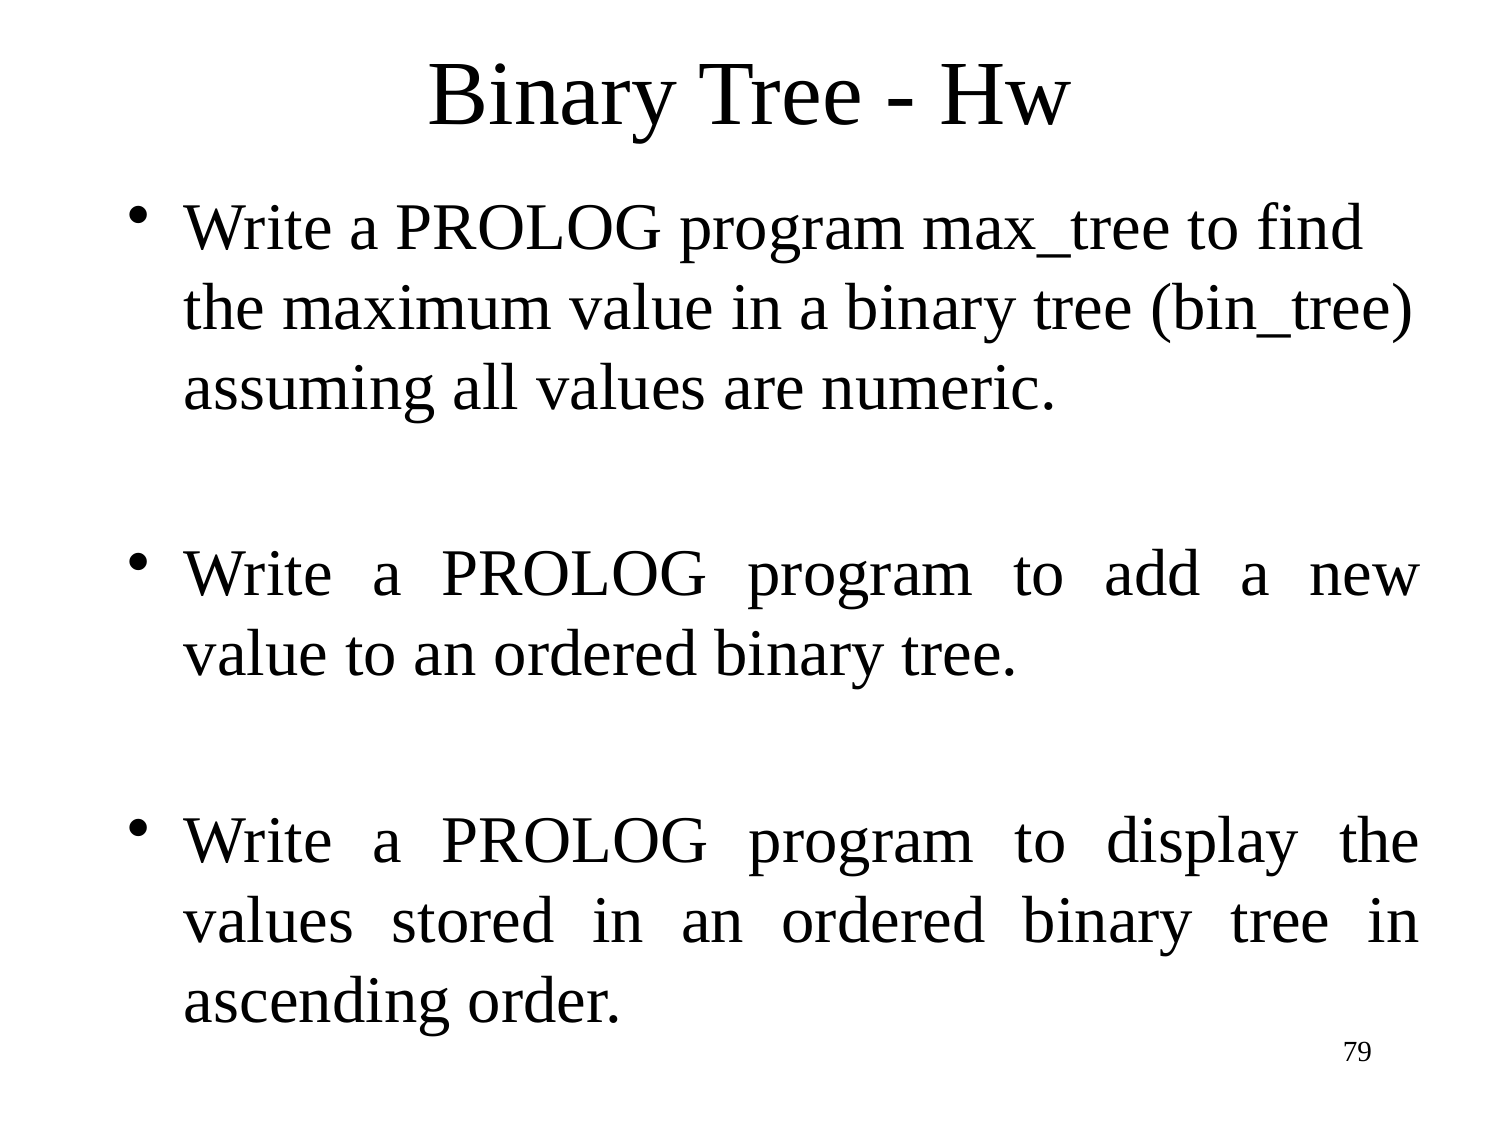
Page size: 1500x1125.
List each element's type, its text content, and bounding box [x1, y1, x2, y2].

list Write a PROLOG program max_tree to find the maximum value in a binary tree (bin_tree) assuming all values are numeric. Write a PROLOG program to add a new value to an ordered binary tree. Write a PROLOG program to display the values stored in an ordered binary tree in ascending order. [112, 174, 1438, 1063]
slide_number 79 [1074, 1024, 1388, 1101]
title Binary Tree - Hw [112, 24, 1388, 151]
